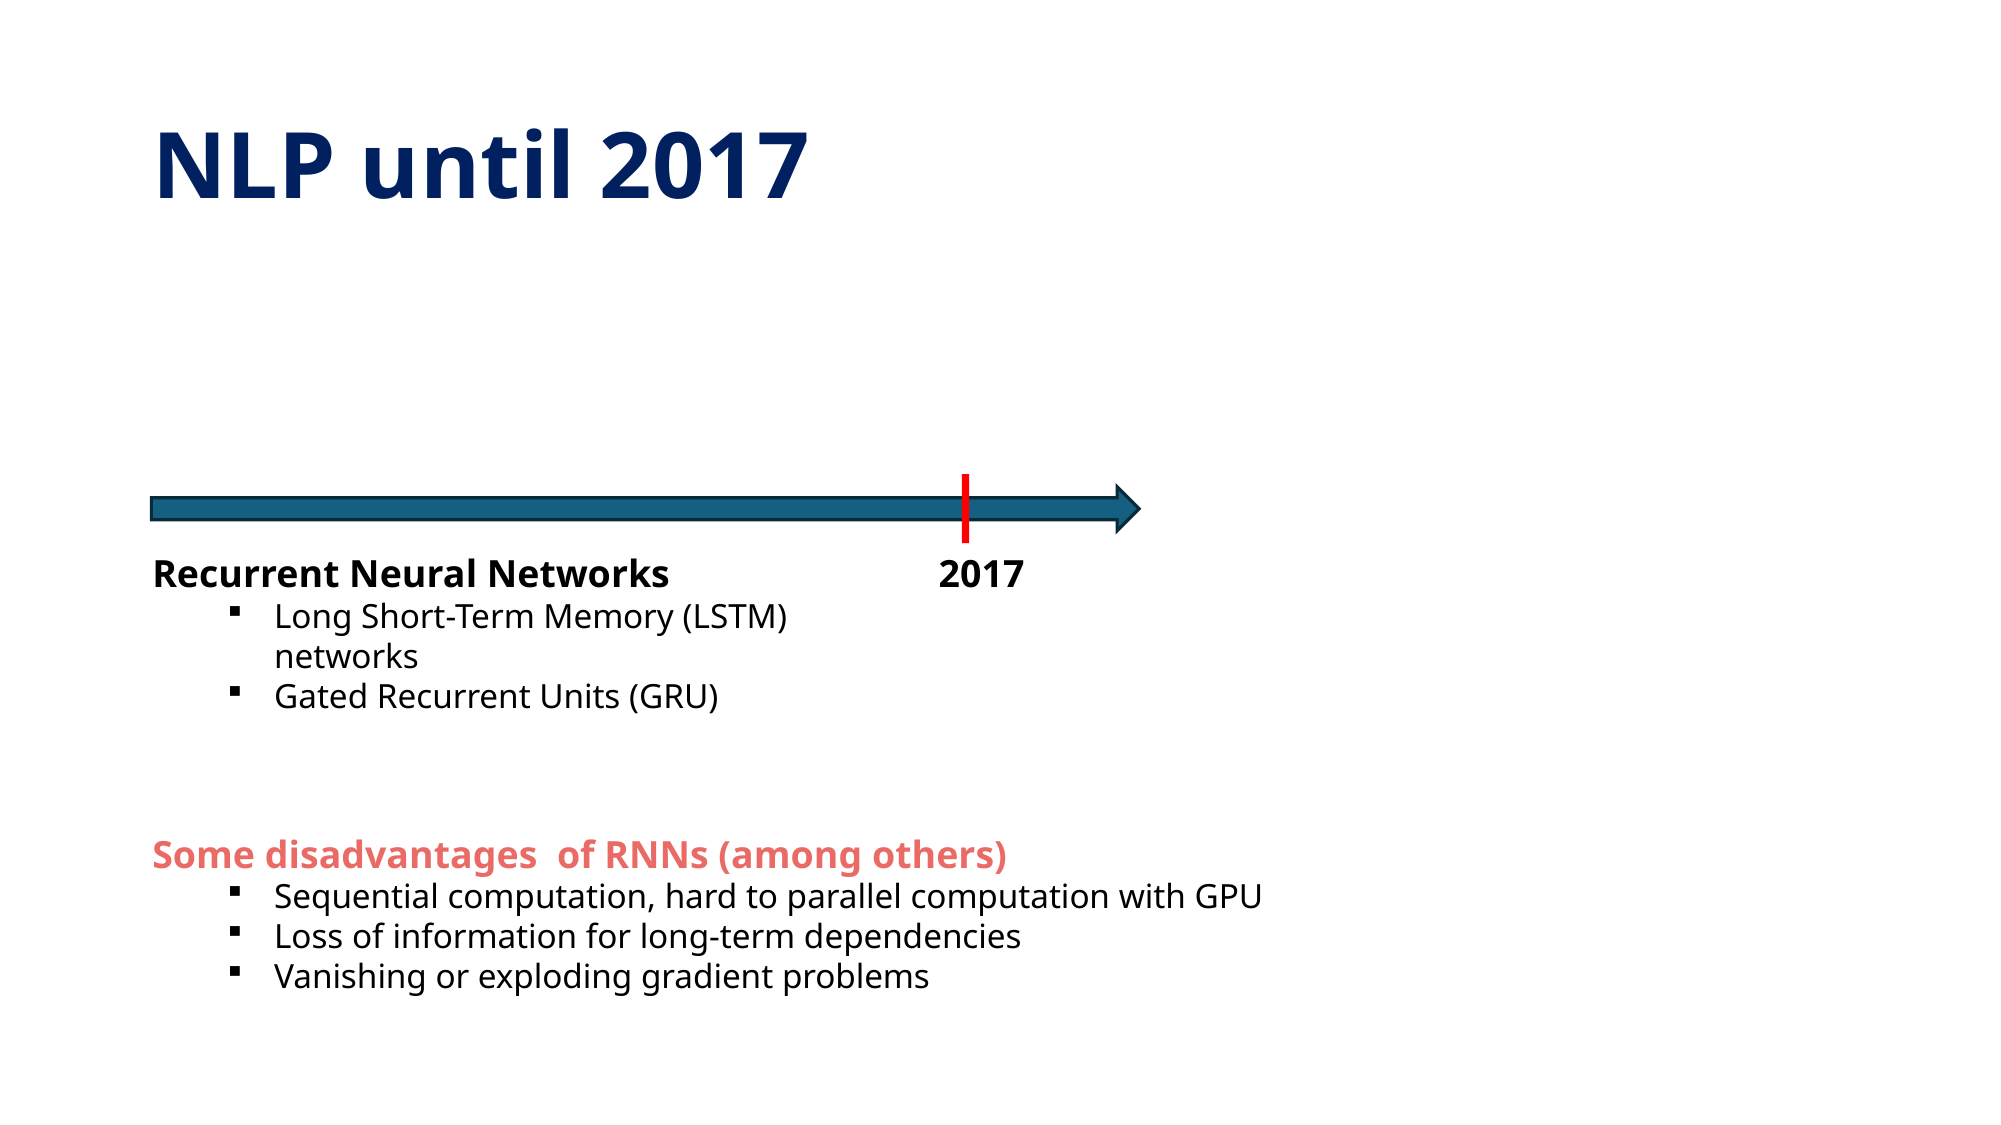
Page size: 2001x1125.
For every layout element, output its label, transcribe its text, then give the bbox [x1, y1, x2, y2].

title NLP until 2017 [137, 59, 1863, 278]
text_box [960, 473, 971, 545]
text_box 2017 [909, 543, 1054, 603]
text_box [971, 483, 1142, 535]
text_box [149, 496, 960, 522]
text_box Some disadvantages of RNNs (among others) Sequential computation, hard to parallel computation with GPU Loss of information for long-term dependencies Vanishing or exploding gradient problems [137, 823, 1484, 1003]
text_box Recurrent Neural Networks Long Short-Term Memory (LSTM) networks Gated Recurrent Units (GRU) [137, 543, 938, 768]
